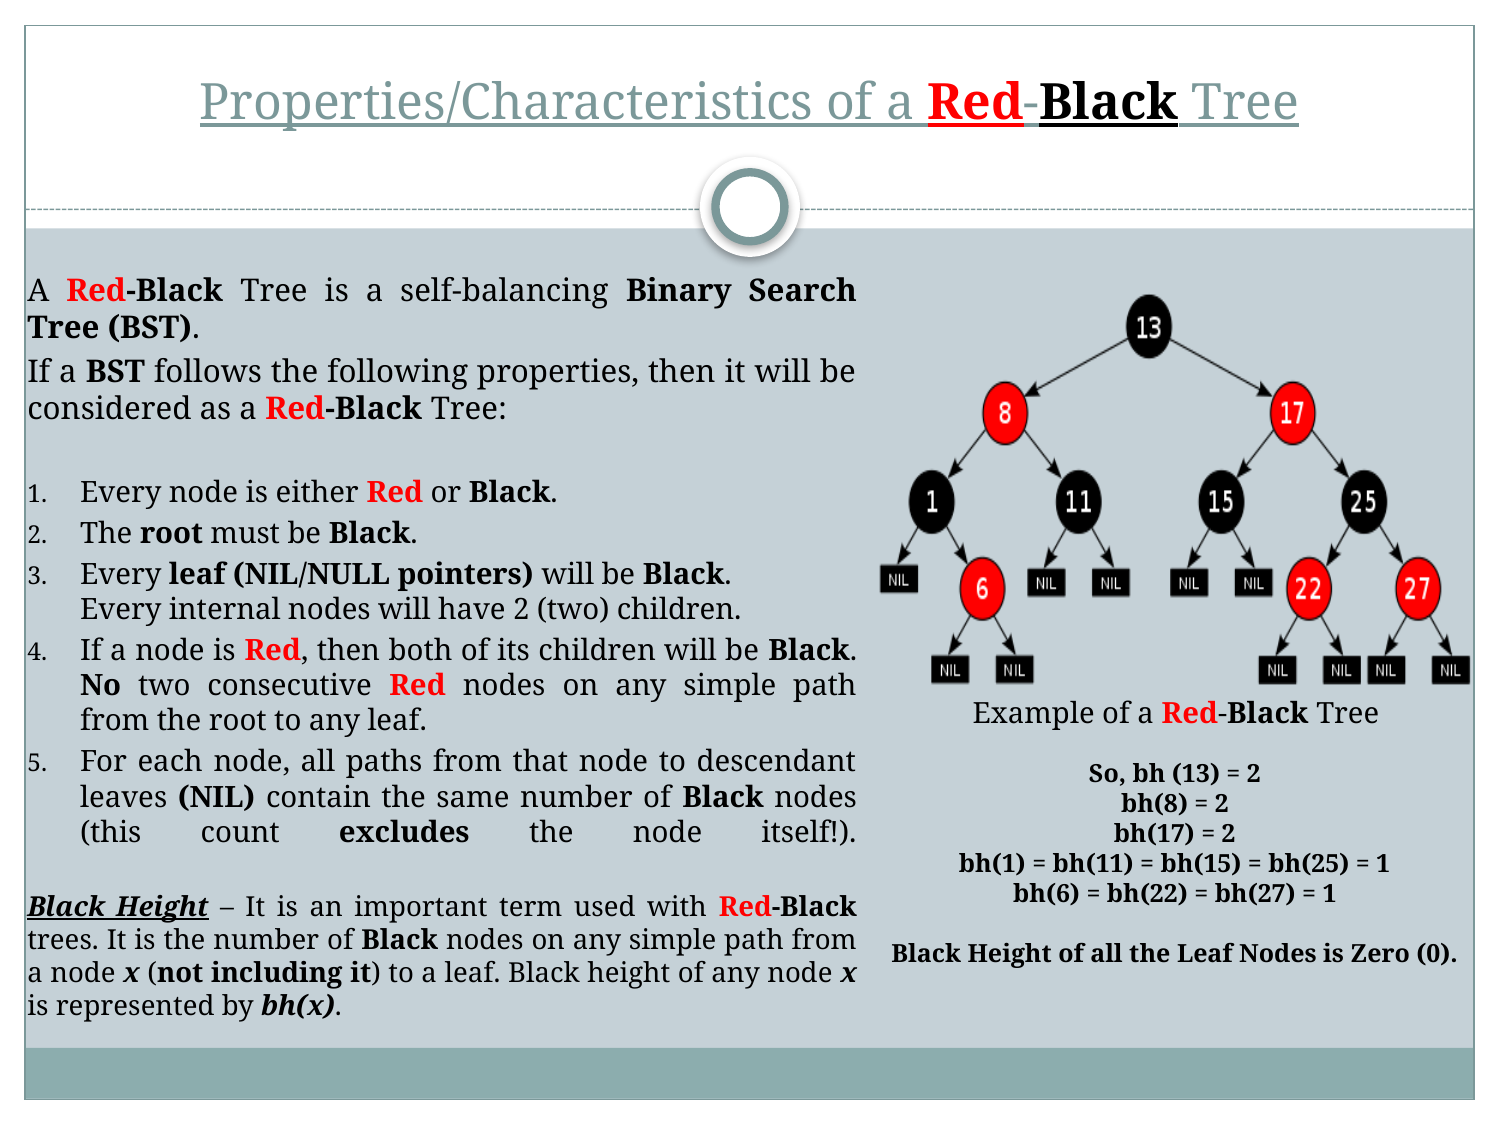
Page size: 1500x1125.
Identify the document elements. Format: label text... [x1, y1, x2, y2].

title Properties/Characteristics of a Red-Black Tree [49, 37, 1450, 162]
text_box So, bh (13) = 2 bh(8) = 2 bh(17) = 2 bh(1) = bh(11) = bh(15) = bh(25) = 1 bh(6) = bh(22) = bh(27) = 1 Black Height of all the Leaf Nodes is Zero (0). [862, 750, 1488, 975]
list A Red-Black Tree is a self-balancing Binary Search Tree (BST). If a BST follows the following properties, then it will be considered as a Red-Black Tree: Every node is either Red or Black. The root must be Black. Every leaf (NIL/NULL pointers) will be Black. Every internal nodes will have 2 (two) children. If a node is Red, then both of its children will be Black. No two consecutive Red nodes on any simple path from the root to any leaf. For each node, all paths from that node to descendant leaves (NIL) contain the same number of Black nodes (this count excludes the node itself!). Black Height – It is an important term used with Red-Black trees. It is the number of Black nodes on any simple path from a node x (not including it) to a leaf. Black height of any node x is represented by bh(x). [12, 262, 872, 1040]
picture [874, 285, 1476, 688]
text_box Example of a Red-Black Tree [957, 698, 1395, 738]
